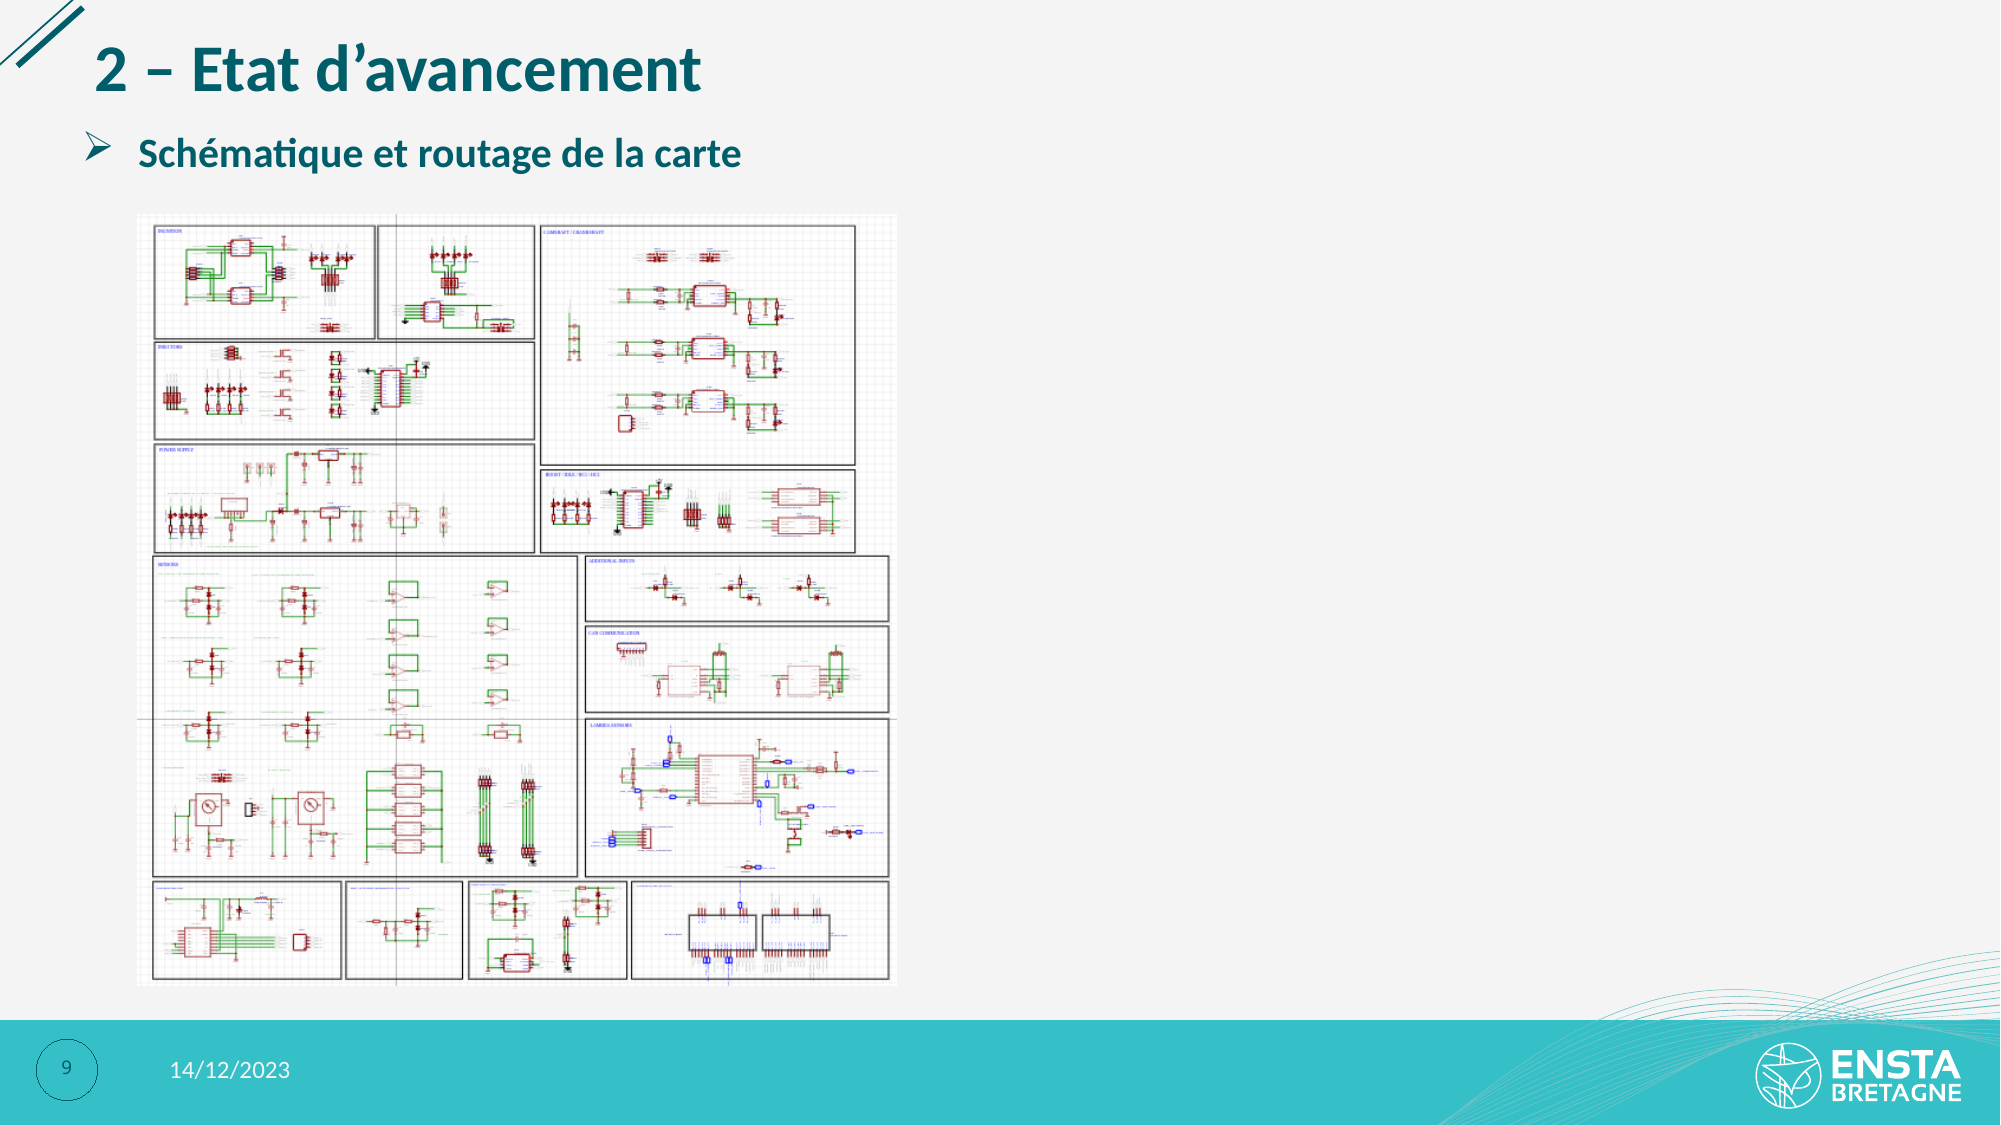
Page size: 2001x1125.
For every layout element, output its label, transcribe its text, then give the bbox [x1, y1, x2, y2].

text_box Schématique et routage de la carte [66, 115, 1087, 215]
picture [137, 214, 897, 986]
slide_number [154, 1039, 311, 1099]
slide_number 9 [36, 1039, 98, 1101]
title 2 – Etat d’avancement [79, 25, 2000, 126]
